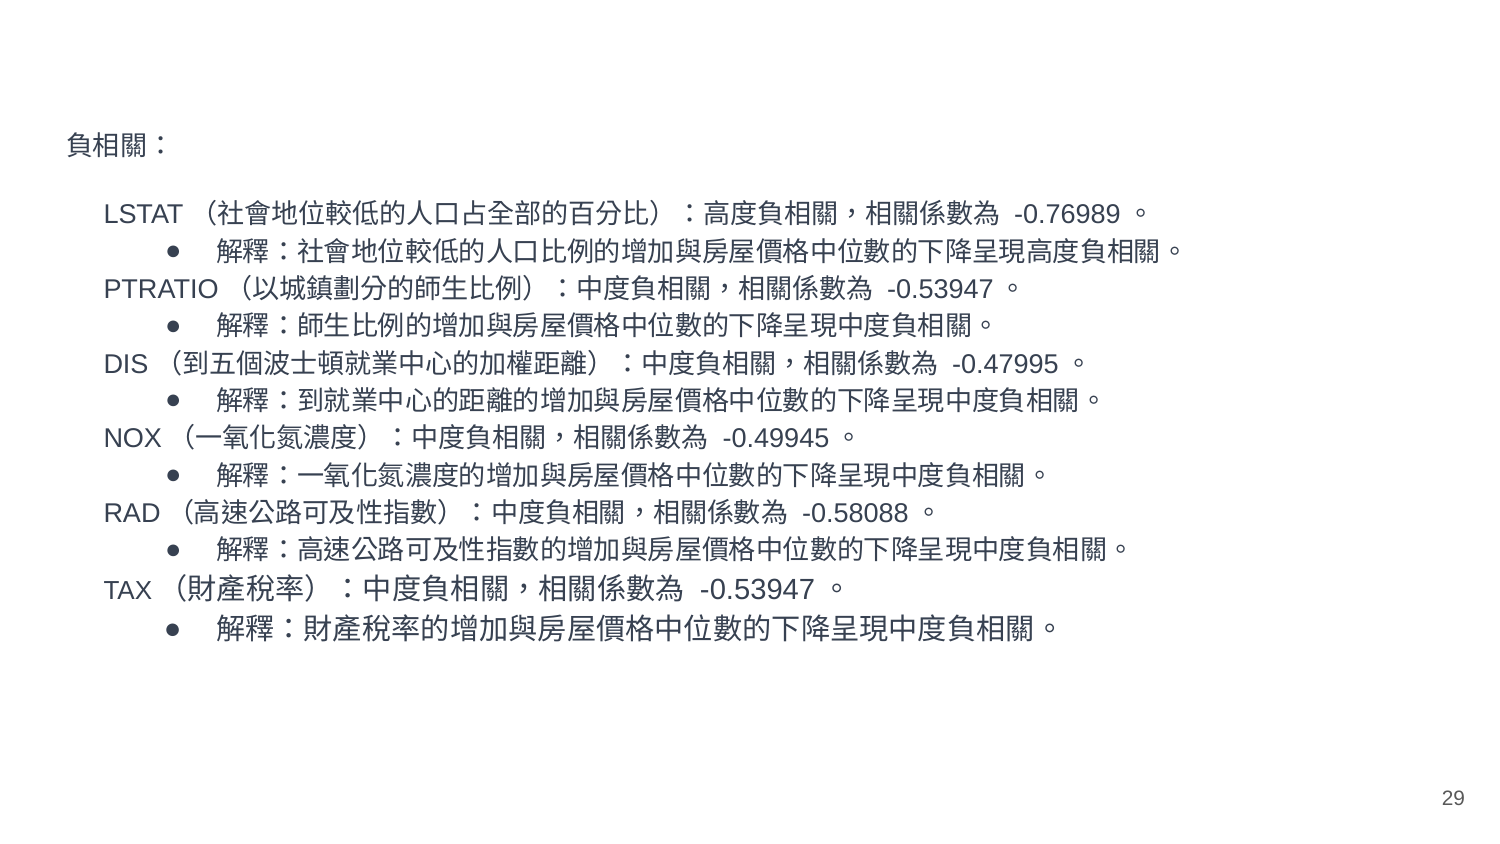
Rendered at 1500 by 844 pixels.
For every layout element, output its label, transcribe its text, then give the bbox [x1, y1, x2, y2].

slide_number ‹#› [1389, 764, 1480, 830]
list 負相關： LSTAT（社會地位較低的人口占全部的百分比）：高度負相關，相關係數為 -0.76989。 解釋：社會地位較低的人口比例的增加與房屋價格中位數的下降呈現高度負相關。 PTRATIO（以城鎮劃分的師生比例）：中度負相關，相關係數為 -0.53947。 解釋：師生比例的增加與房屋價格中位數的下降呈現中度負相關。 DIS（到五個波士頓就業中心的加權距離）：中度負相關，相關係數為 -0.47995。 解釋：到就業中心的距離的增加與房屋價格中位數的下降呈現中度負相關。 NOX（一氧化氮濃度）：中度負相關，相關係數為 -0.49945。 解釋：一氧化氮濃度的增加與房屋價格中位數的下降呈現中度負相關。 RAD（高速公路可及性指數）：中度負相關，相關係數為 -0.58088。 解釋：高速公路可及性指數的增加與房屋價格中位數的下降呈現中度負相關。 TAX（財產稅率）：中度負相關，相關係數為 -0.53947。 解釋：財產稅率的增加與房屋價格中位數的下降呈現中度負相關。 [51, 47, 1449, 797]
